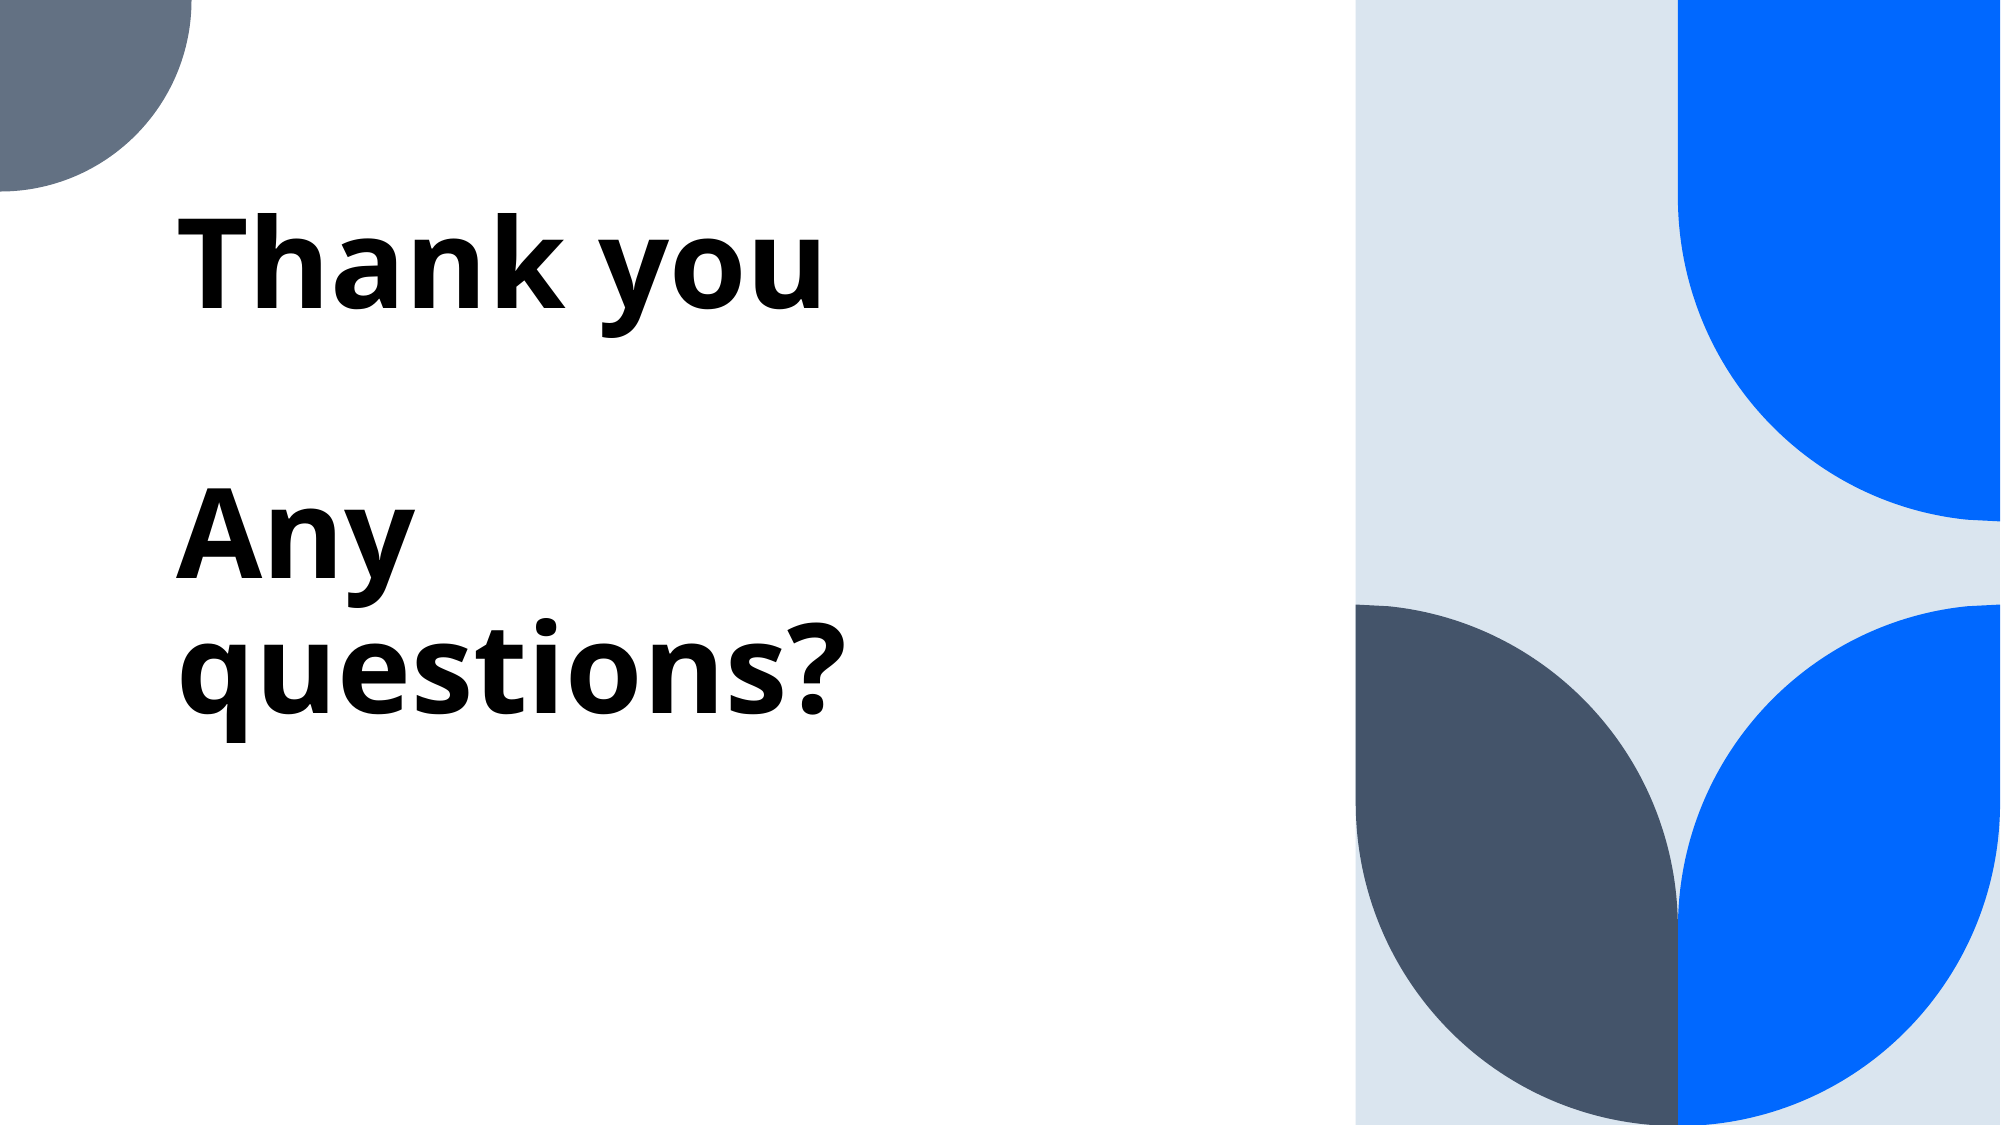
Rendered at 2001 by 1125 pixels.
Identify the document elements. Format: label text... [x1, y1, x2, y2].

title Thank you Any questions? [160, 274, 1089, 667]
